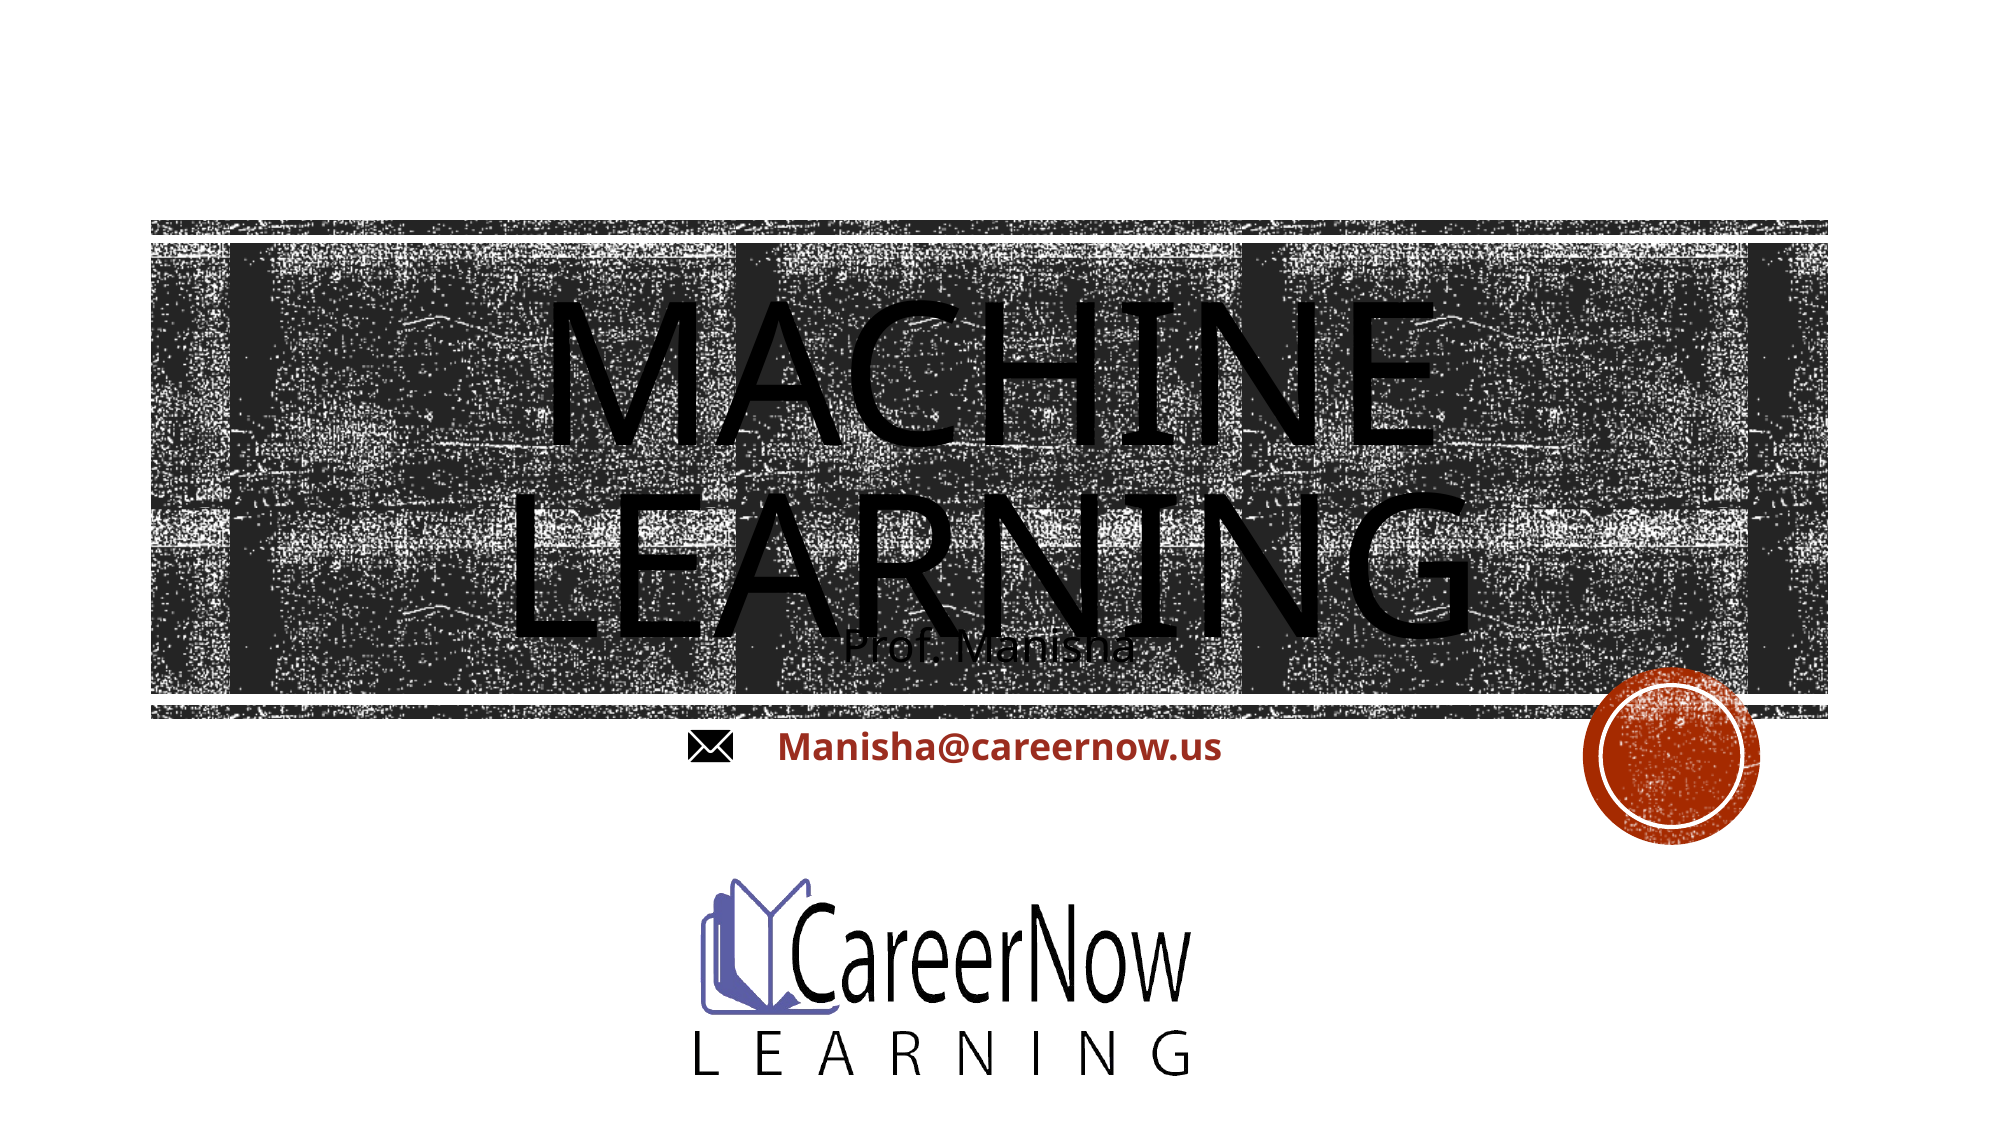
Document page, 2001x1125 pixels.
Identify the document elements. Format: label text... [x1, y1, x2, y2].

title Machine Learning [172, 234, 1808, 733]
picture [688, 876, 1224, 1093]
text_box Manisha@careernow.us [499, 715, 1501, 776]
picture [688, 723, 733, 769]
subtitle Prof. Manisha [342, 615, 1638, 792]
